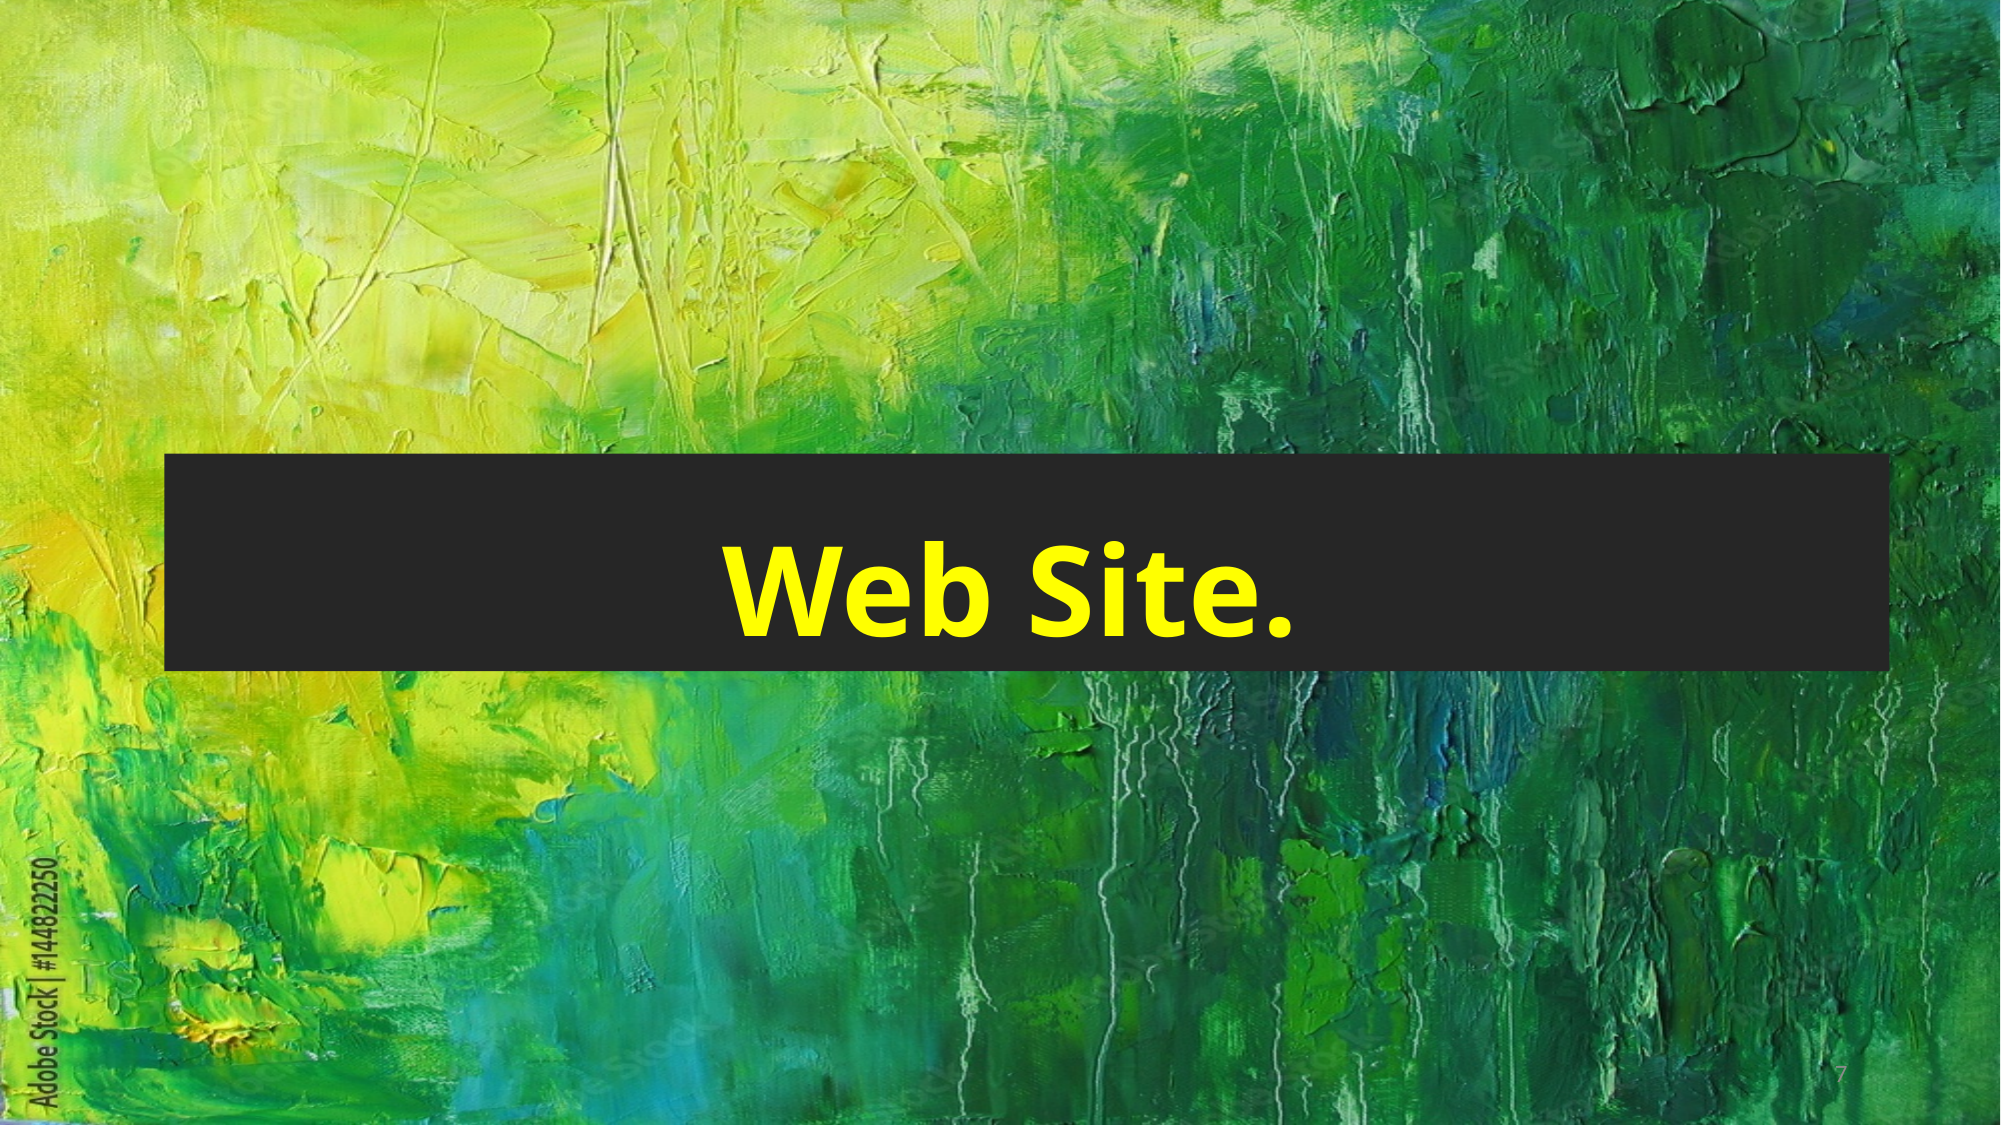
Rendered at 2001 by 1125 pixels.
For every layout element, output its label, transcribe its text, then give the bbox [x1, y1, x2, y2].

text_box Web Site. [164, 453, 1890, 672]
picture [0, 0, 2001, 1125]
slide_number 7 [1412, 1042, 1863, 1103]
